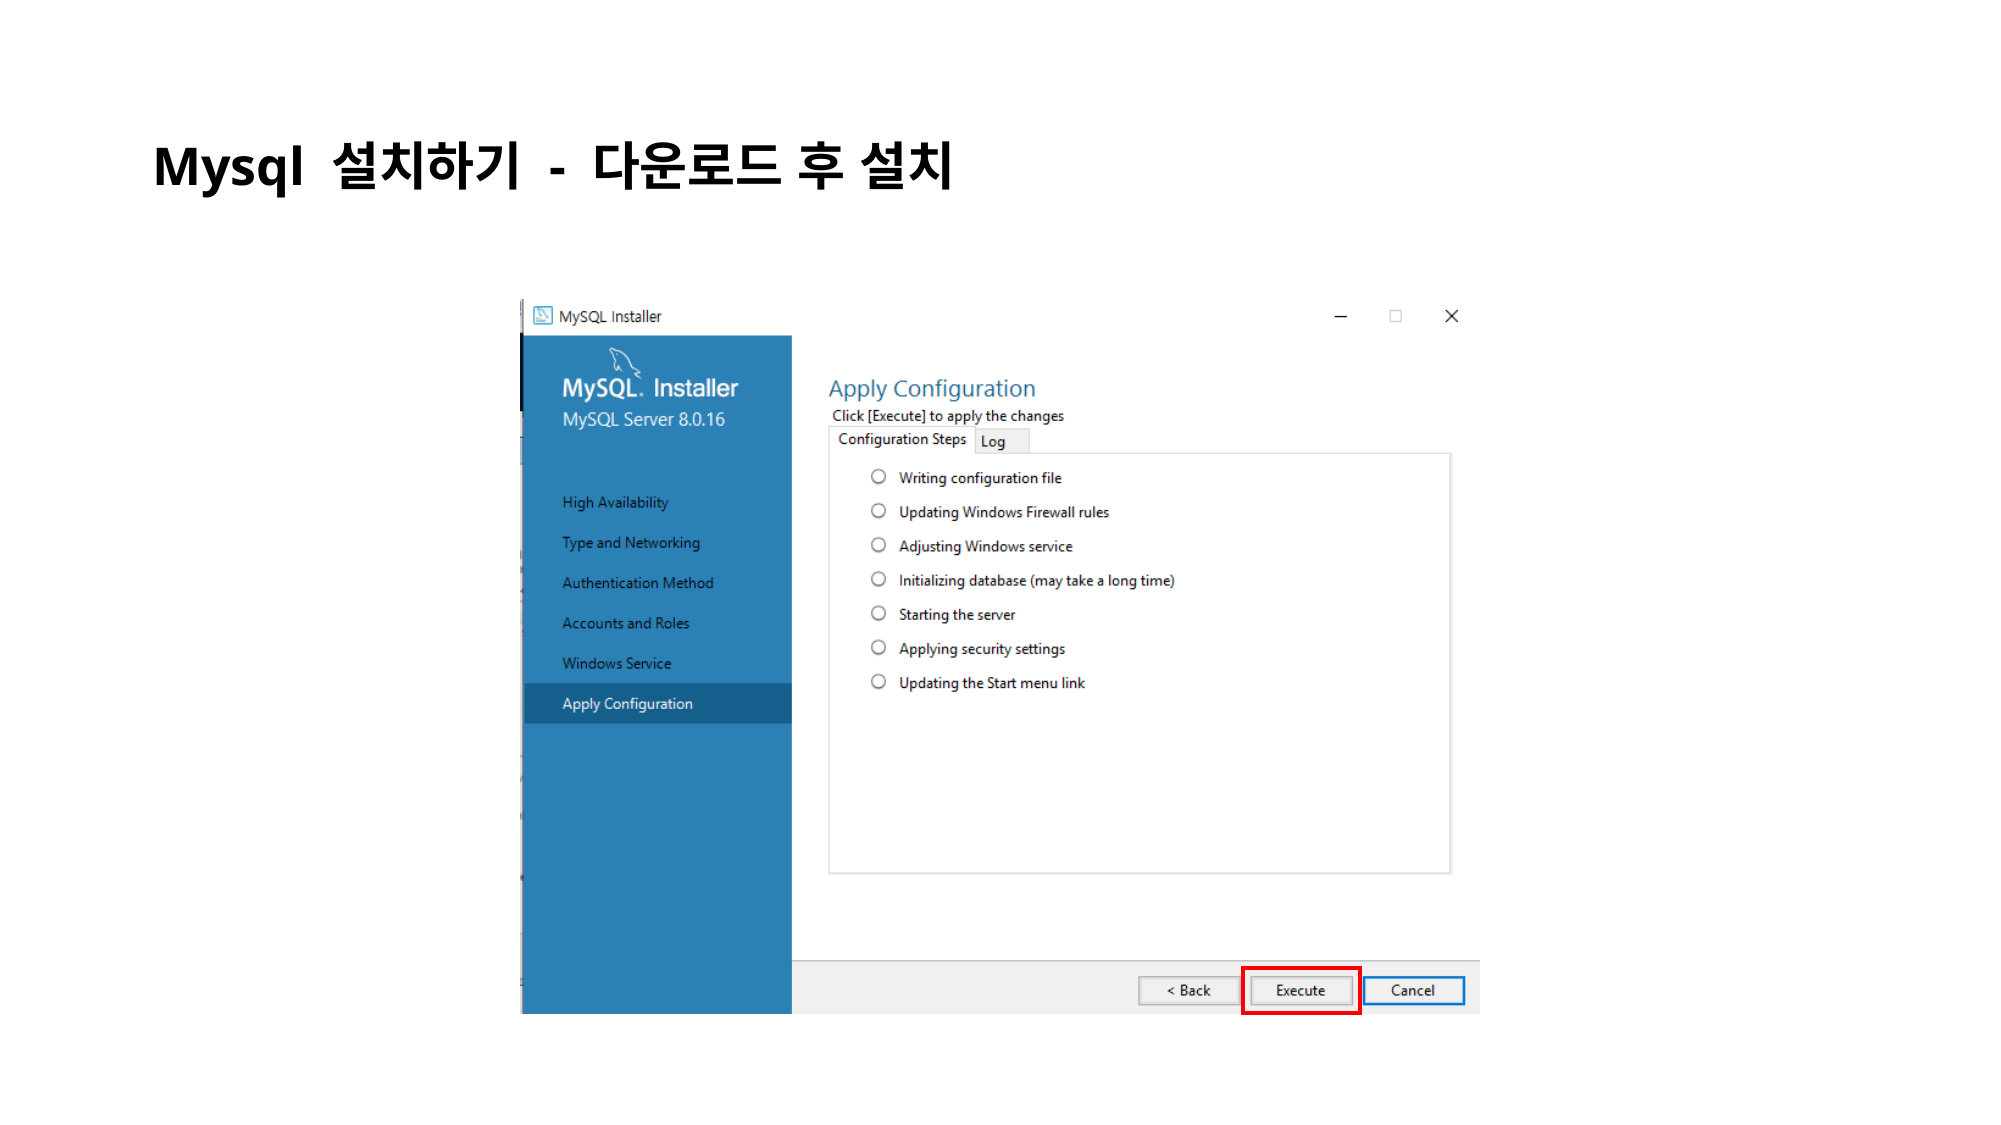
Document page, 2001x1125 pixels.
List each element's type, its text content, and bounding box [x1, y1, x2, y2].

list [520, 299, 1480, 1014]
title Mysql 설치하기 - 다운로드 후 설치 [137, 59, 1863, 278]
